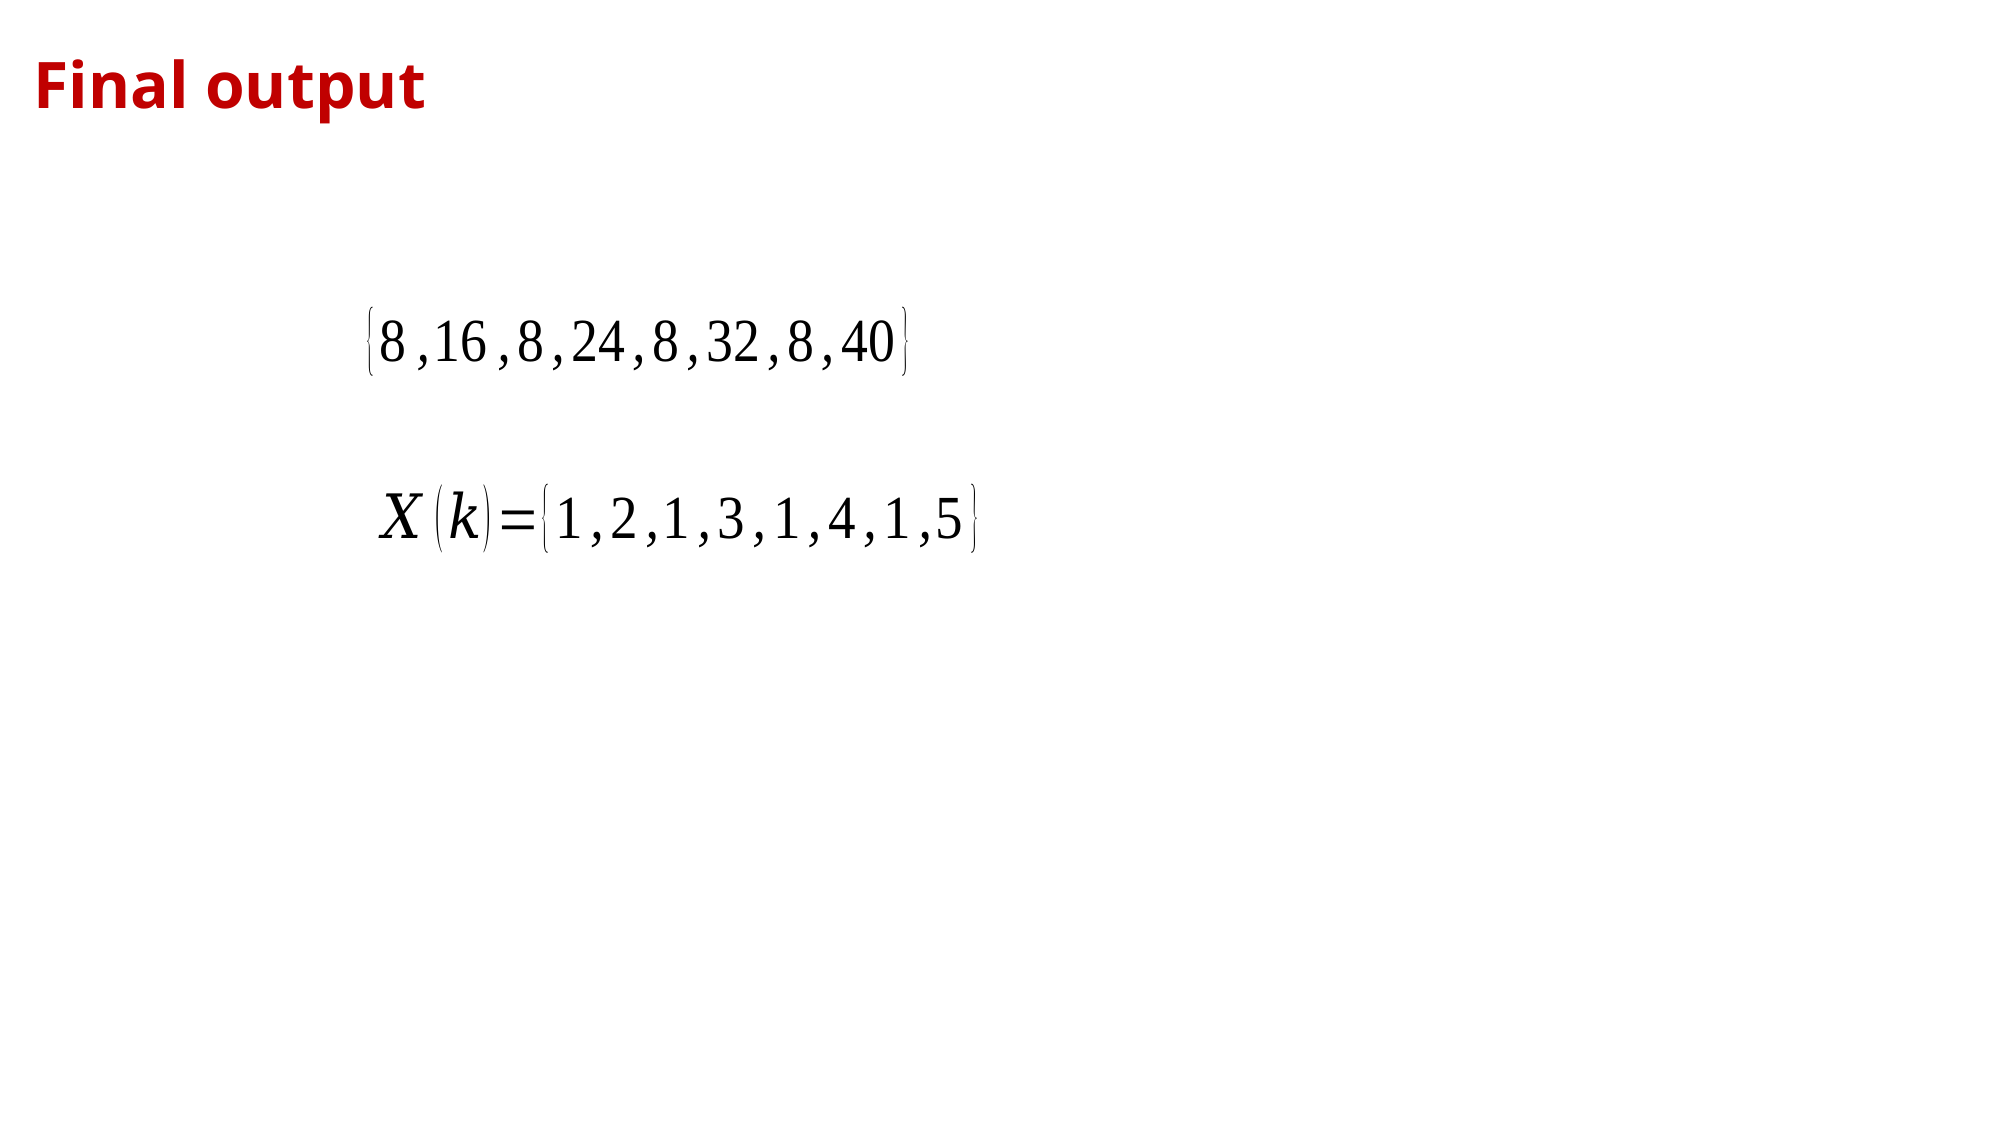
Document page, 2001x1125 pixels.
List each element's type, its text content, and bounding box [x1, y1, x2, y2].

title Final output [18, 31, 475, 144]
